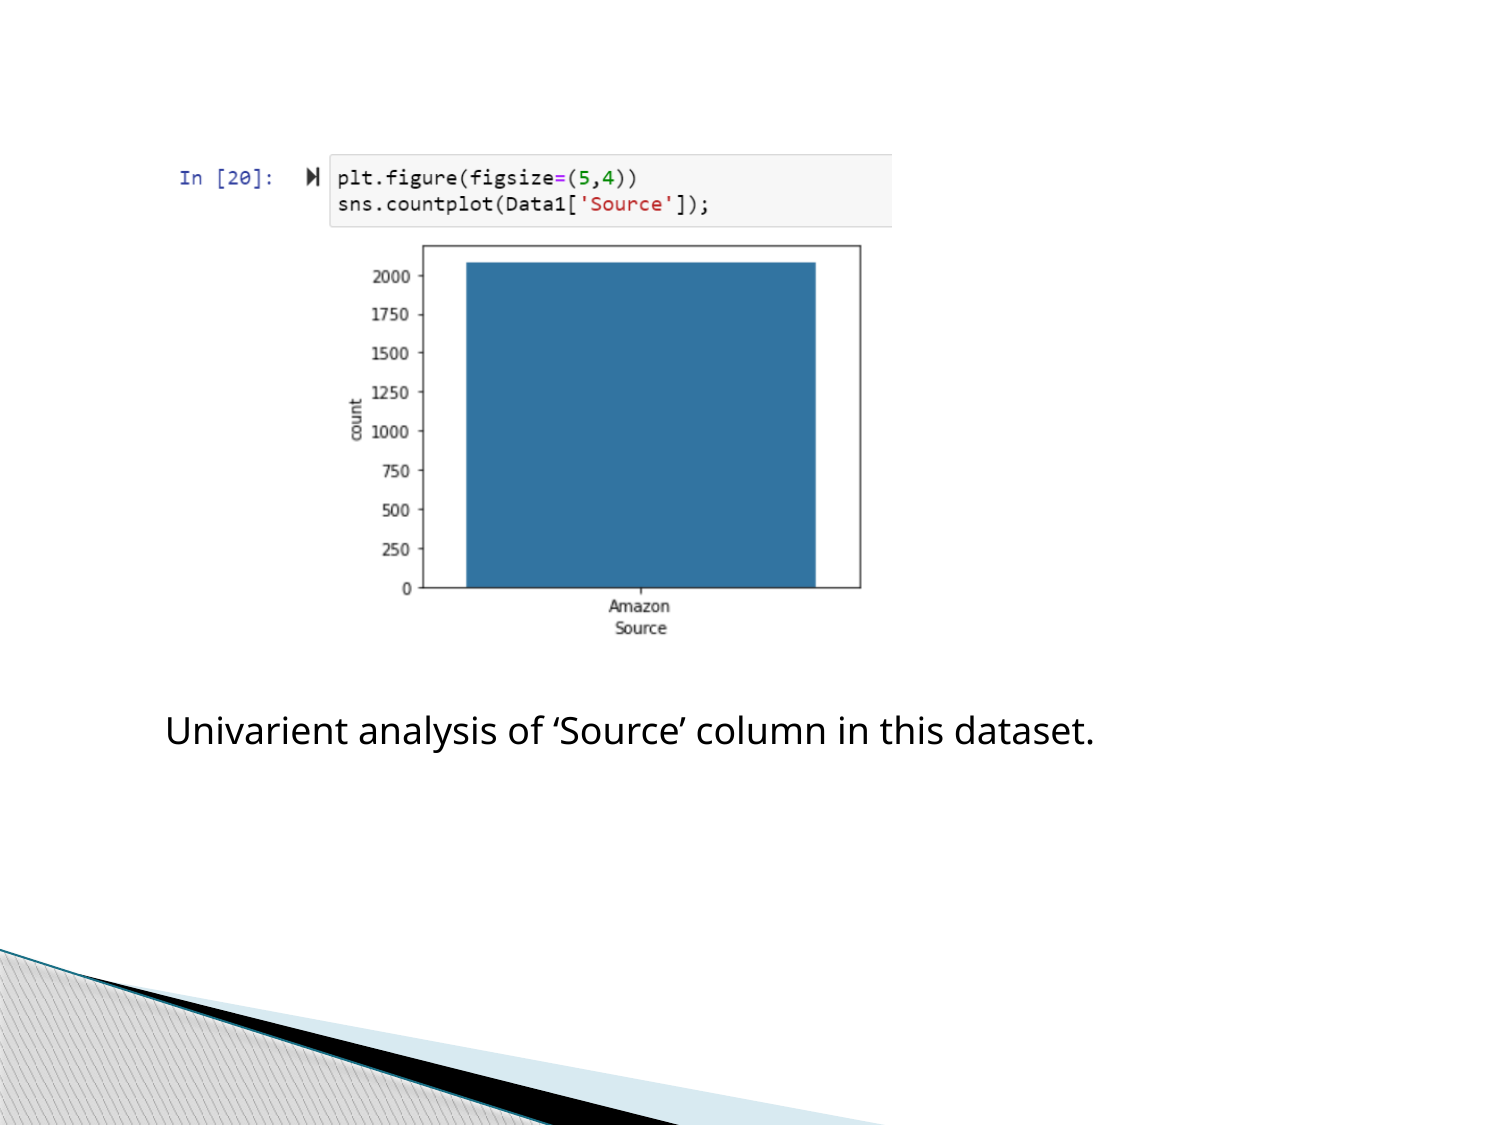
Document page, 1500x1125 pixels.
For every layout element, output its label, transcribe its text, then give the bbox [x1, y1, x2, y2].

text_box Univarient analysis of ‘Source’ column in this dataset. [150, 699, 1313, 760]
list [174, 149, 892, 655]
